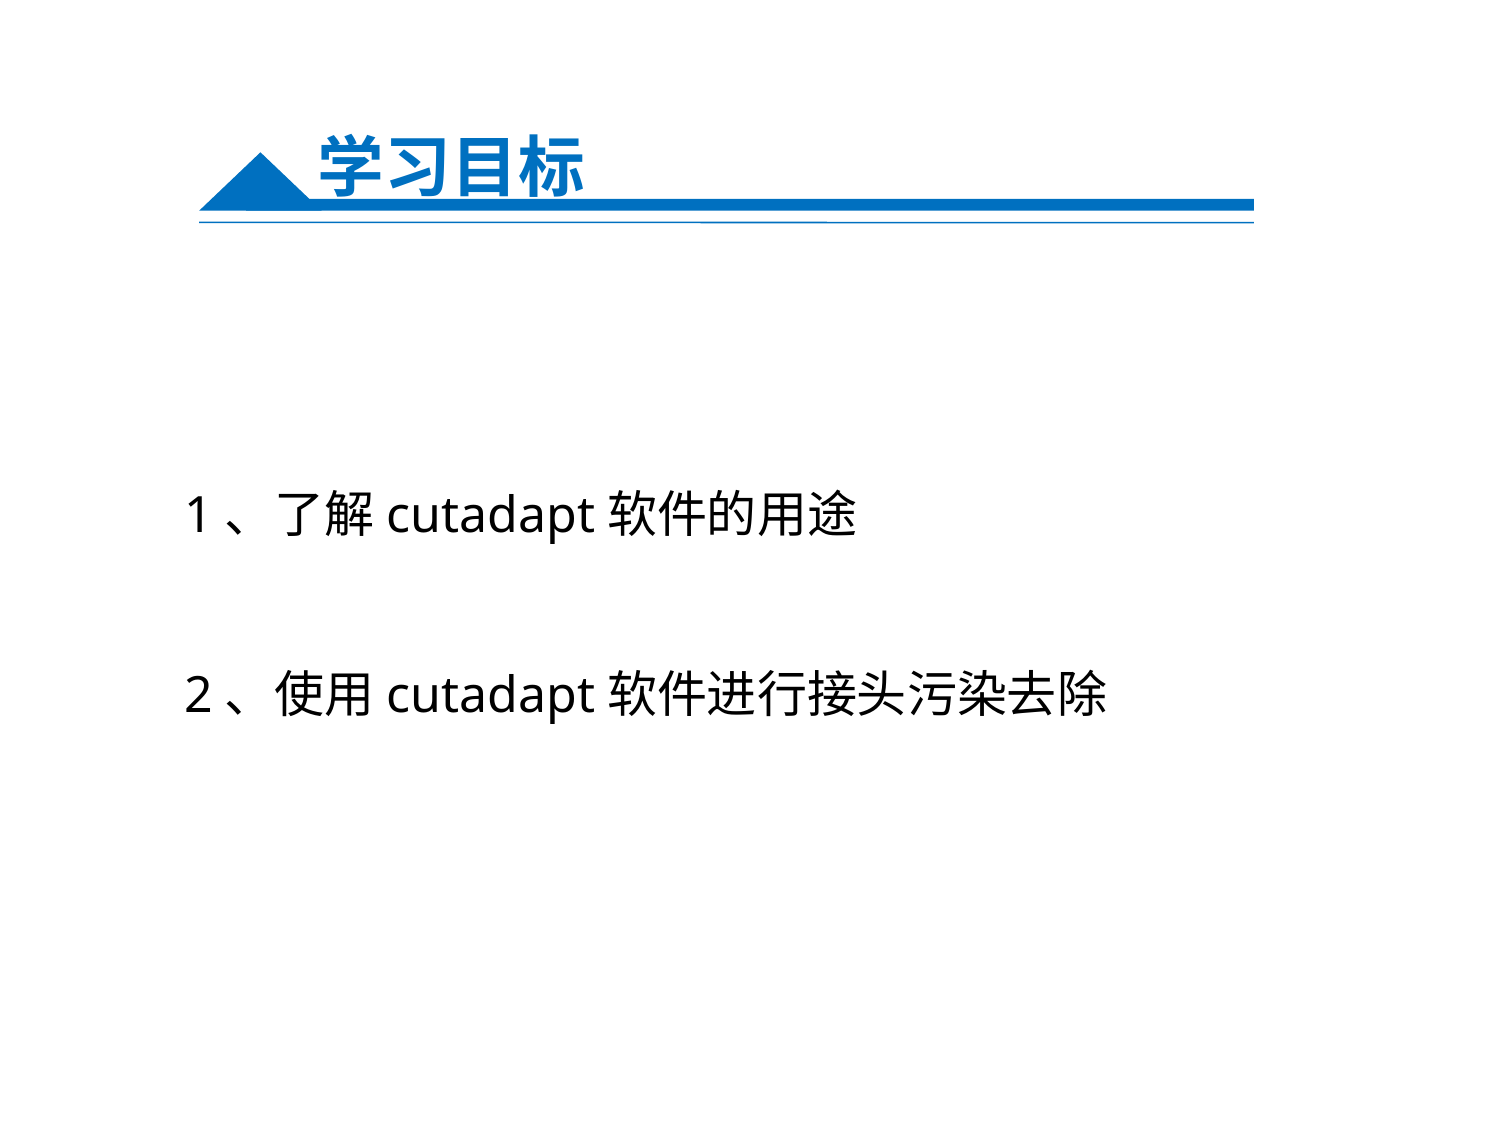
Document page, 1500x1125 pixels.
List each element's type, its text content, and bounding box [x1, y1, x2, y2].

text_box [197, 150, 324, 213]
text_box 1、了解cutadapt软件的用途 2、使用cutadapt软件进行接头污染去除 [169, 445, 1310, 730]
text_box 学习目标 [303, 117, 960, 197]
text_box [312, 197, 1256, 213]
